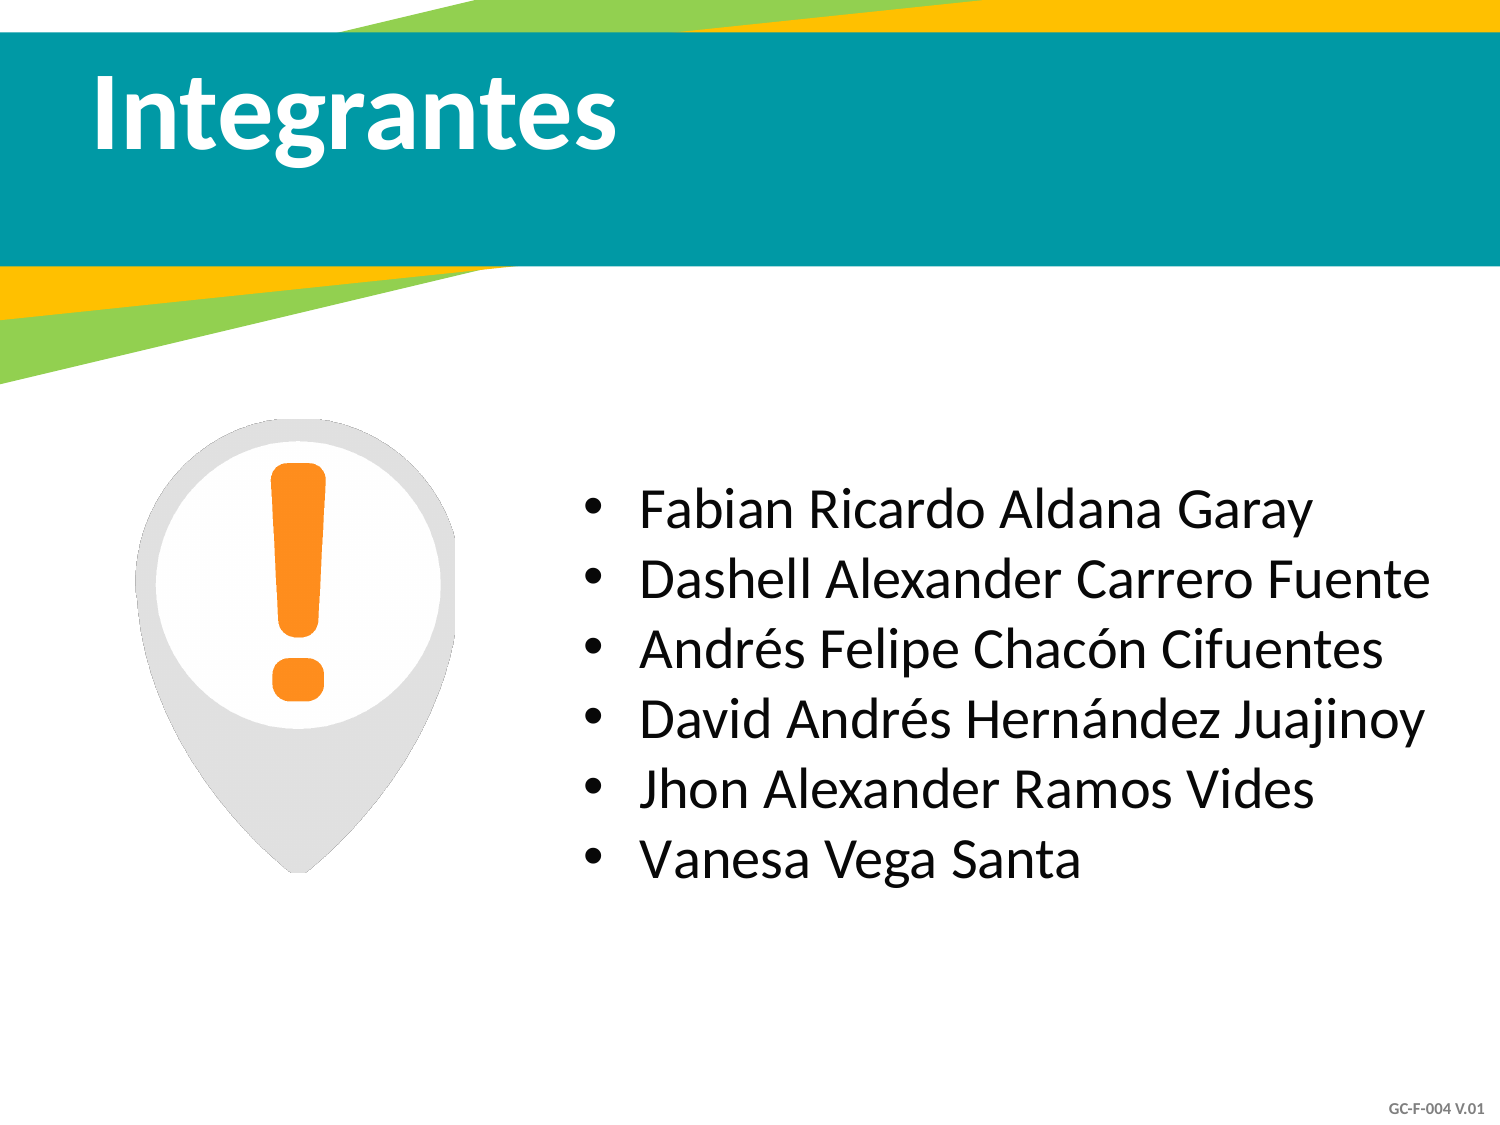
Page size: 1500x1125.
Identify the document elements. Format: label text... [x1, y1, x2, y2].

text_box Integrantes [75, 27, 1005, 181]
text_box Fabian Ricardo Aldana Garay Dashell Alexander Carrero Fuente Andrés Felipe Chacón Cifuentes David Andrés Hernández Juajinoy Jhon Alexander Ramos Vides Vanesa Vega Santa [568, 462, 1472, 1125]
picture [130, 419, 455, 873]
